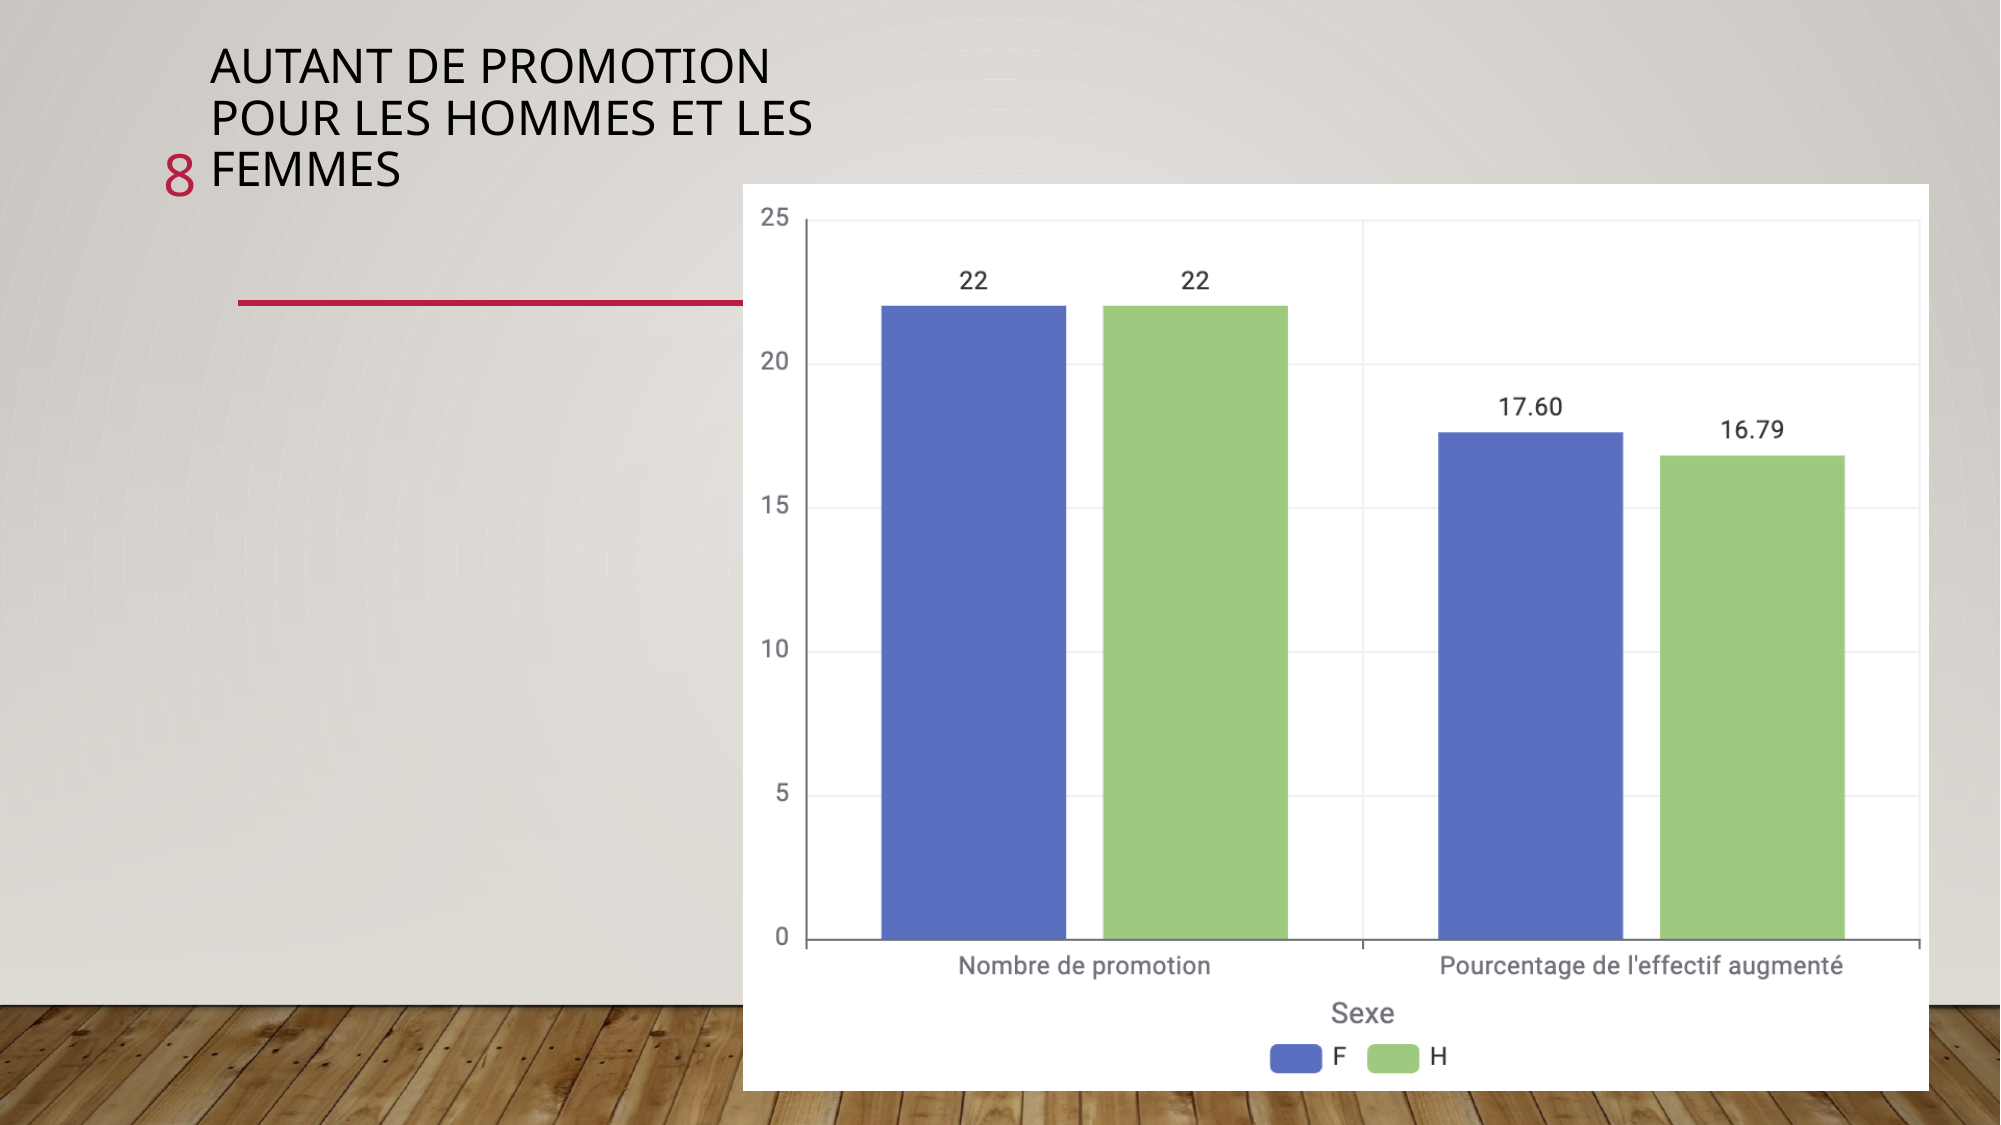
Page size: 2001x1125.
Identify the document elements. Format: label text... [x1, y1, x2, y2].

title Autant de promotion pour les hommes et les femmes [195, 34, 872, 207]
slide_number 8 [78, 131, 212, 214]
picture [0, 184, 2000, 1125]
